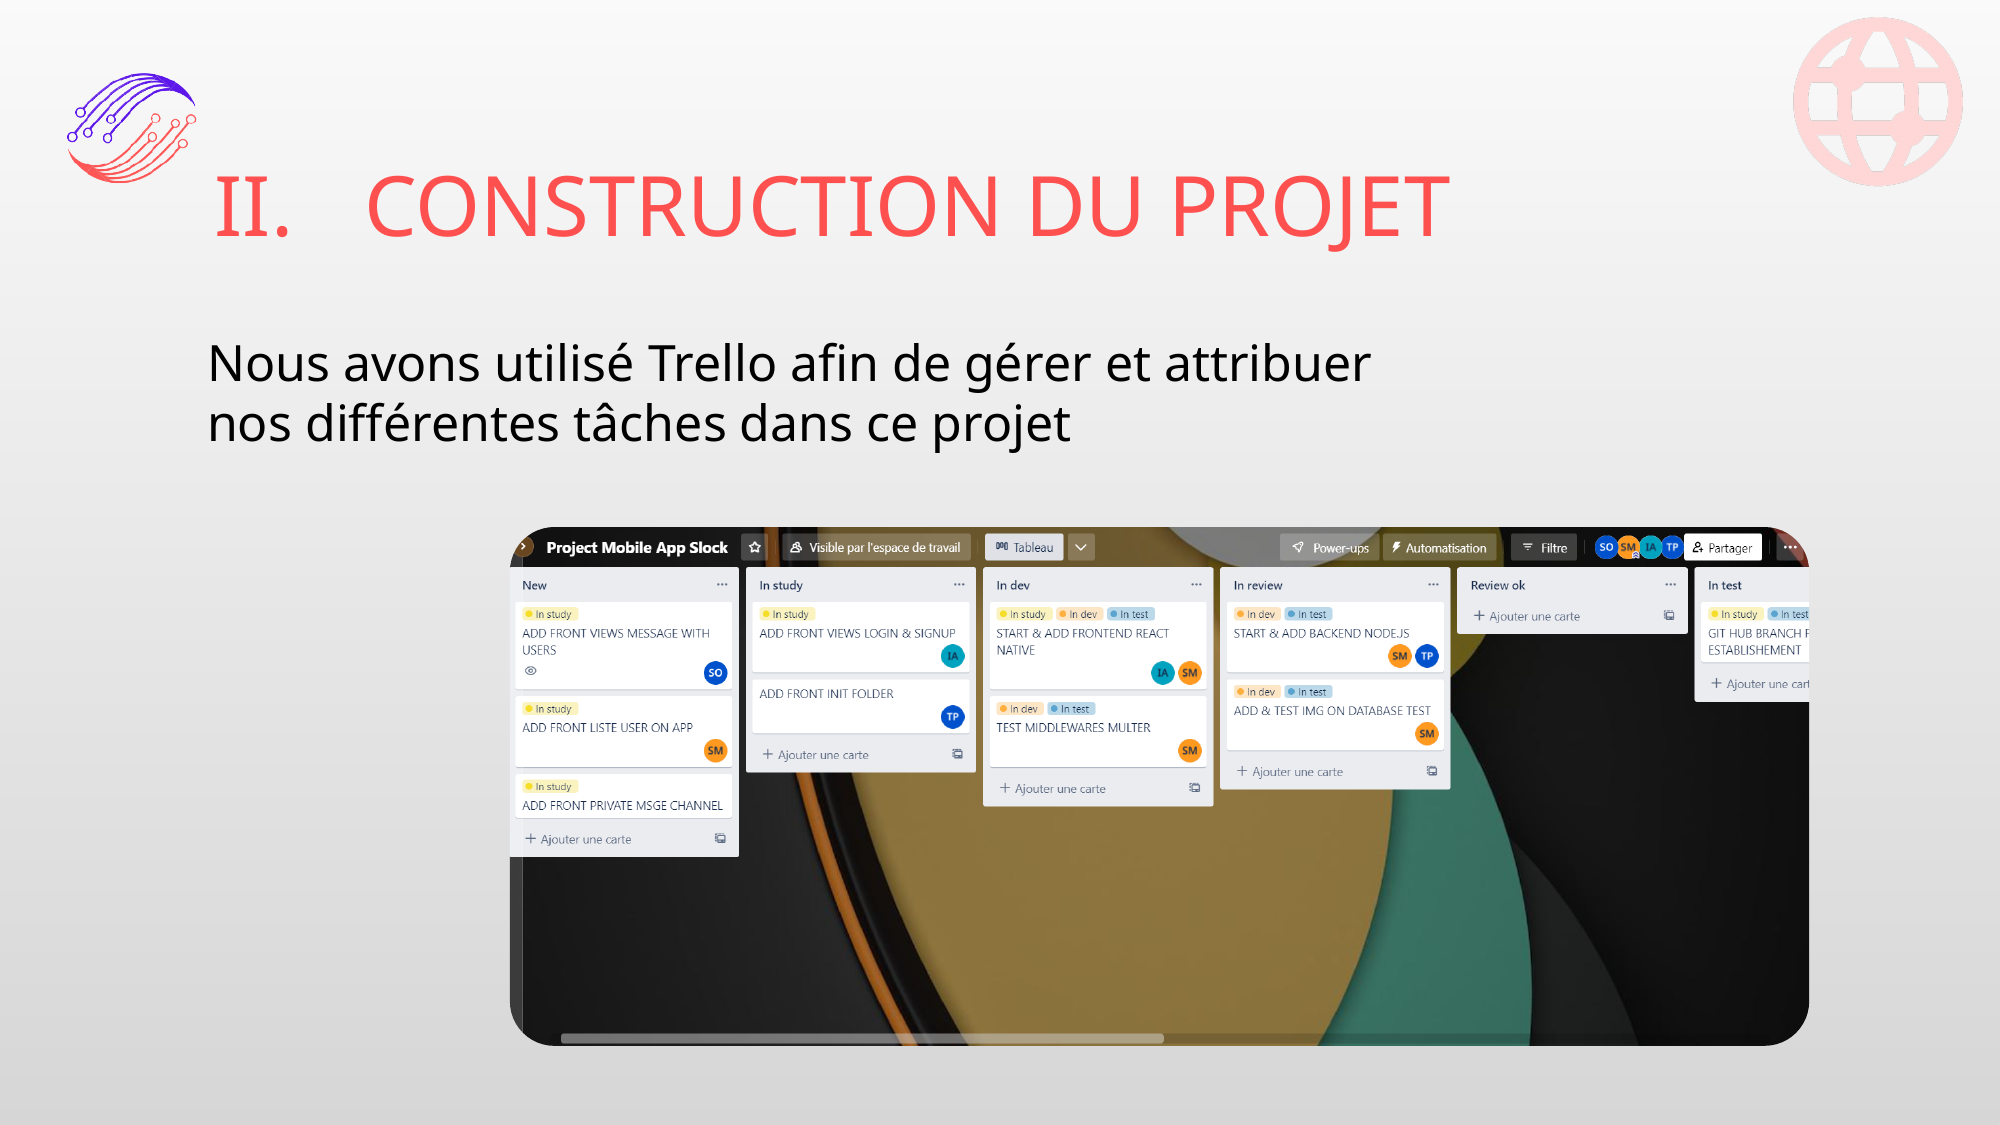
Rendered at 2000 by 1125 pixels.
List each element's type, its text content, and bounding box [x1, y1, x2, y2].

title II. Construction du projet [370, 45, 1800, 263]
picture [509, 526, 1810, 1046]
text_box Nous avons utilisé Trello afin de gérer et attribuer nos différentes tâches dans ce projet [184, 323, 1444, 678]
picture [0, 0, 370, 393]
picture [1759, 0, 1997, 220]
